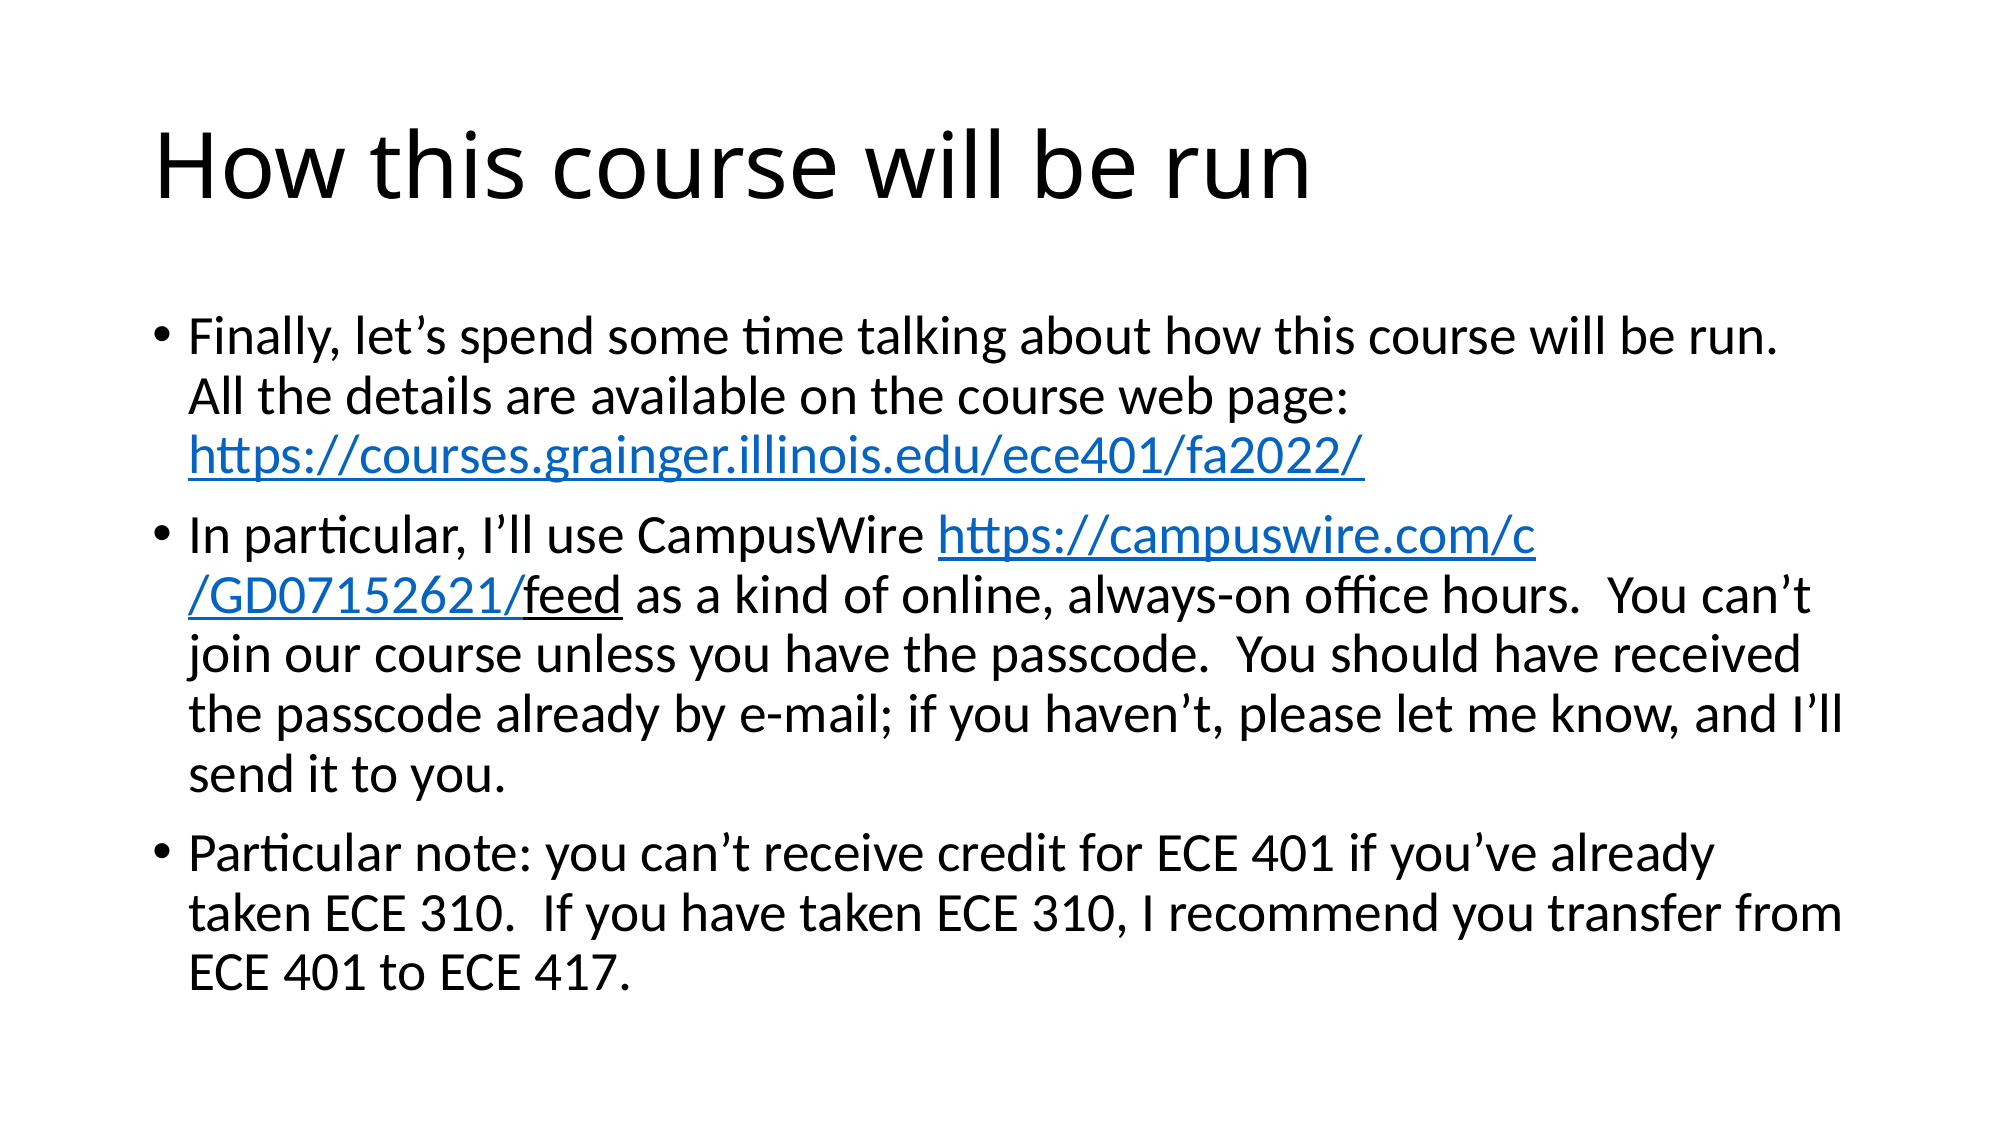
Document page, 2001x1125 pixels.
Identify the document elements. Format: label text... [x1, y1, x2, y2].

title How this course will be run [137, 59, 1863, 278]
list Finally, let’s spend some time talking about how this course will be run. All the details are available on the course web page: https://courses.grainger.illinois.edu/ece401/fa2022/ In particular, I’ll use CampusWire https://campuswire.com/c/GD07152621/feed as a kind of online, always-on office hours. You can’t join our course unless you have the passcode. You should have received the passcode already by e-mail; if you haven’t, please let me know, and I’ll send it to you. Particular note: you can’t receive credit for ECE 401 if you’ve already taken ECE 310. If you have taken ECE 310, I recommend you transfer from ECE 401 to ECE 417. [137, 299, 1863, 1014]
